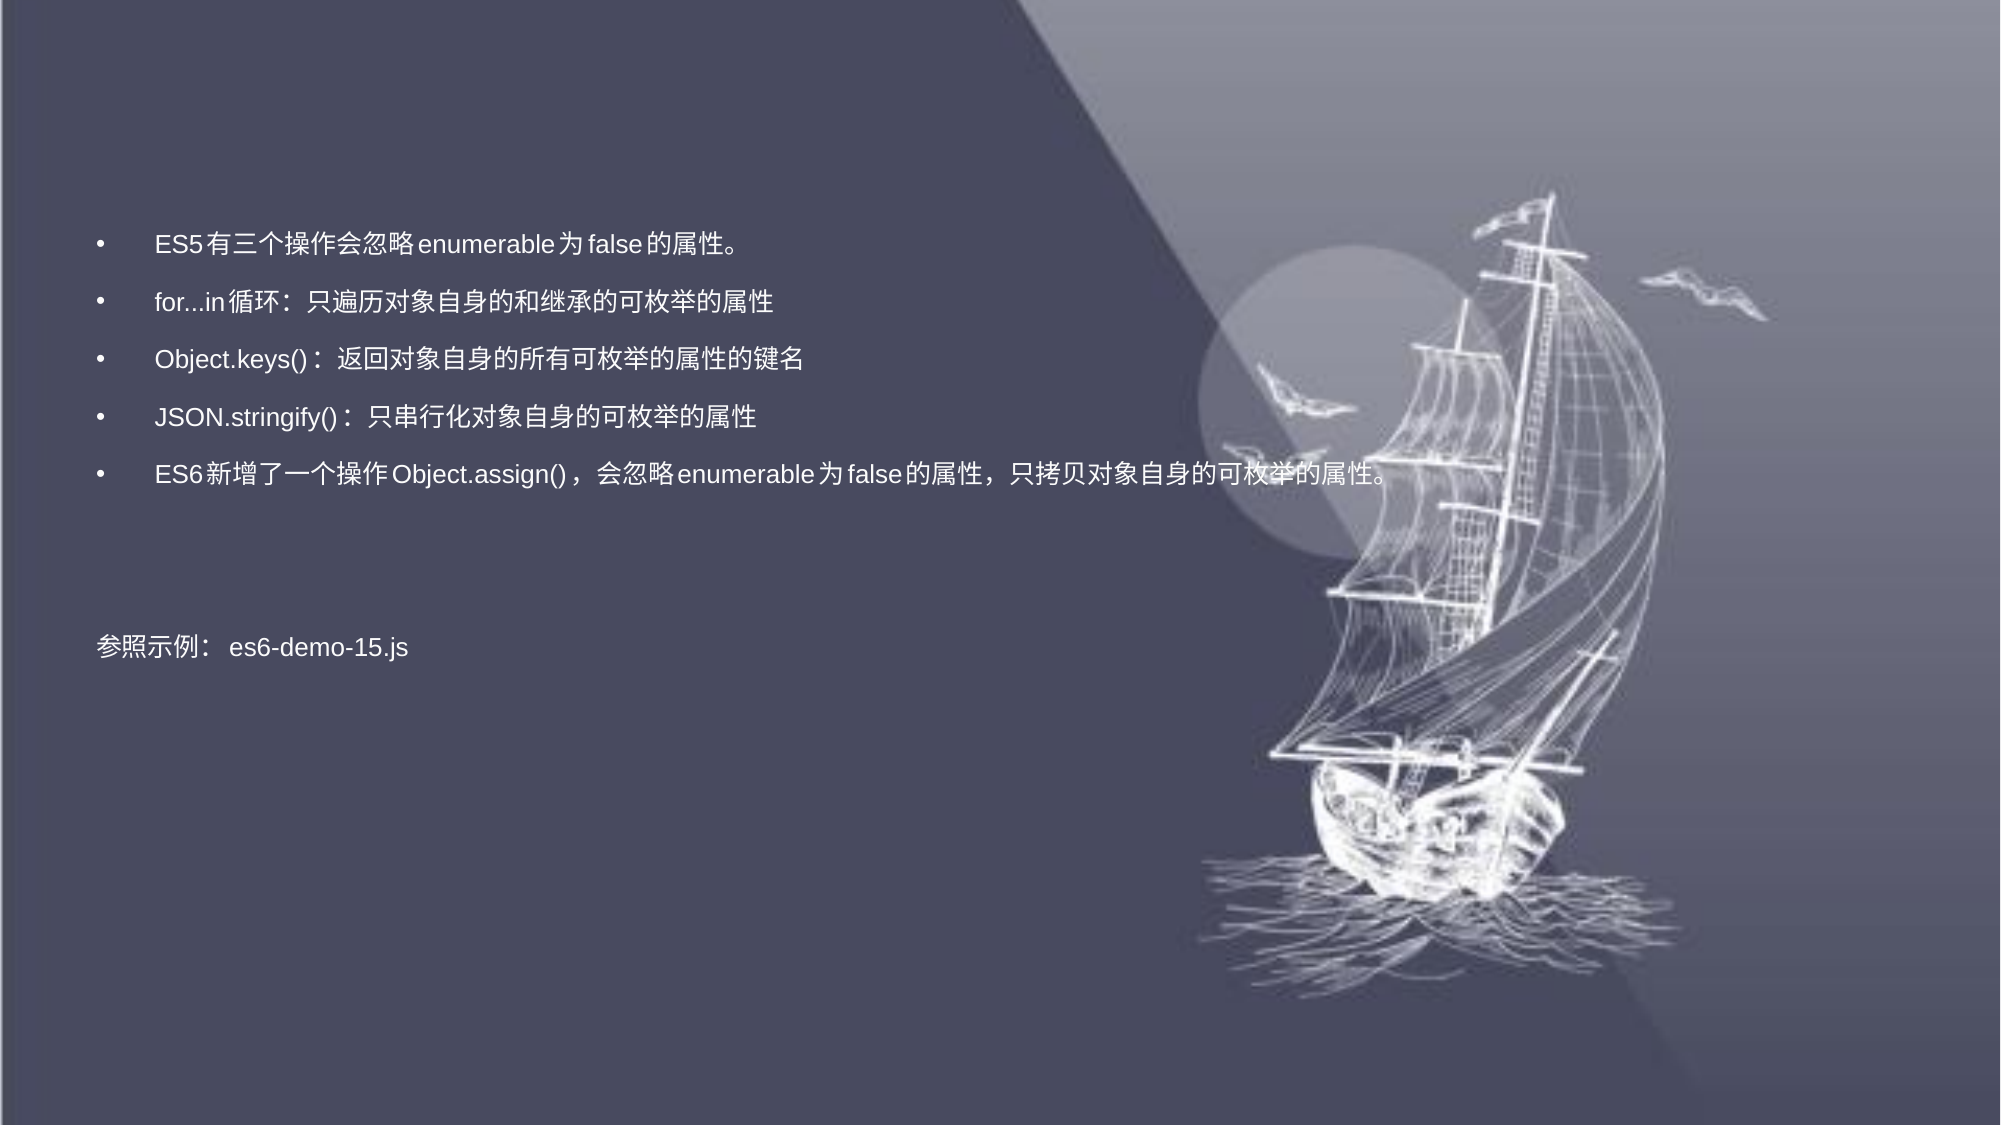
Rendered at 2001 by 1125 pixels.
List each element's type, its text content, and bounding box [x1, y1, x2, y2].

picture [0, 0, 2001, 1125]
subtitle ES5有三个操作会忽略enumerable为false的属性。 for...in循环：只遍历对象自身的和继承的可枚举的属性 Object.keys()：返回对象自身的所有可枚举的属性的键名 JSON.stringify()：只串行化对象自身的可枚举的属性 ES6新增了一个操作Object.assign()，会忽略enumerable为false的属性，只拷贝对象自身的可枚举的属性。 参照示例：es6-demo-15.js [81, 204, 1424, 684]
